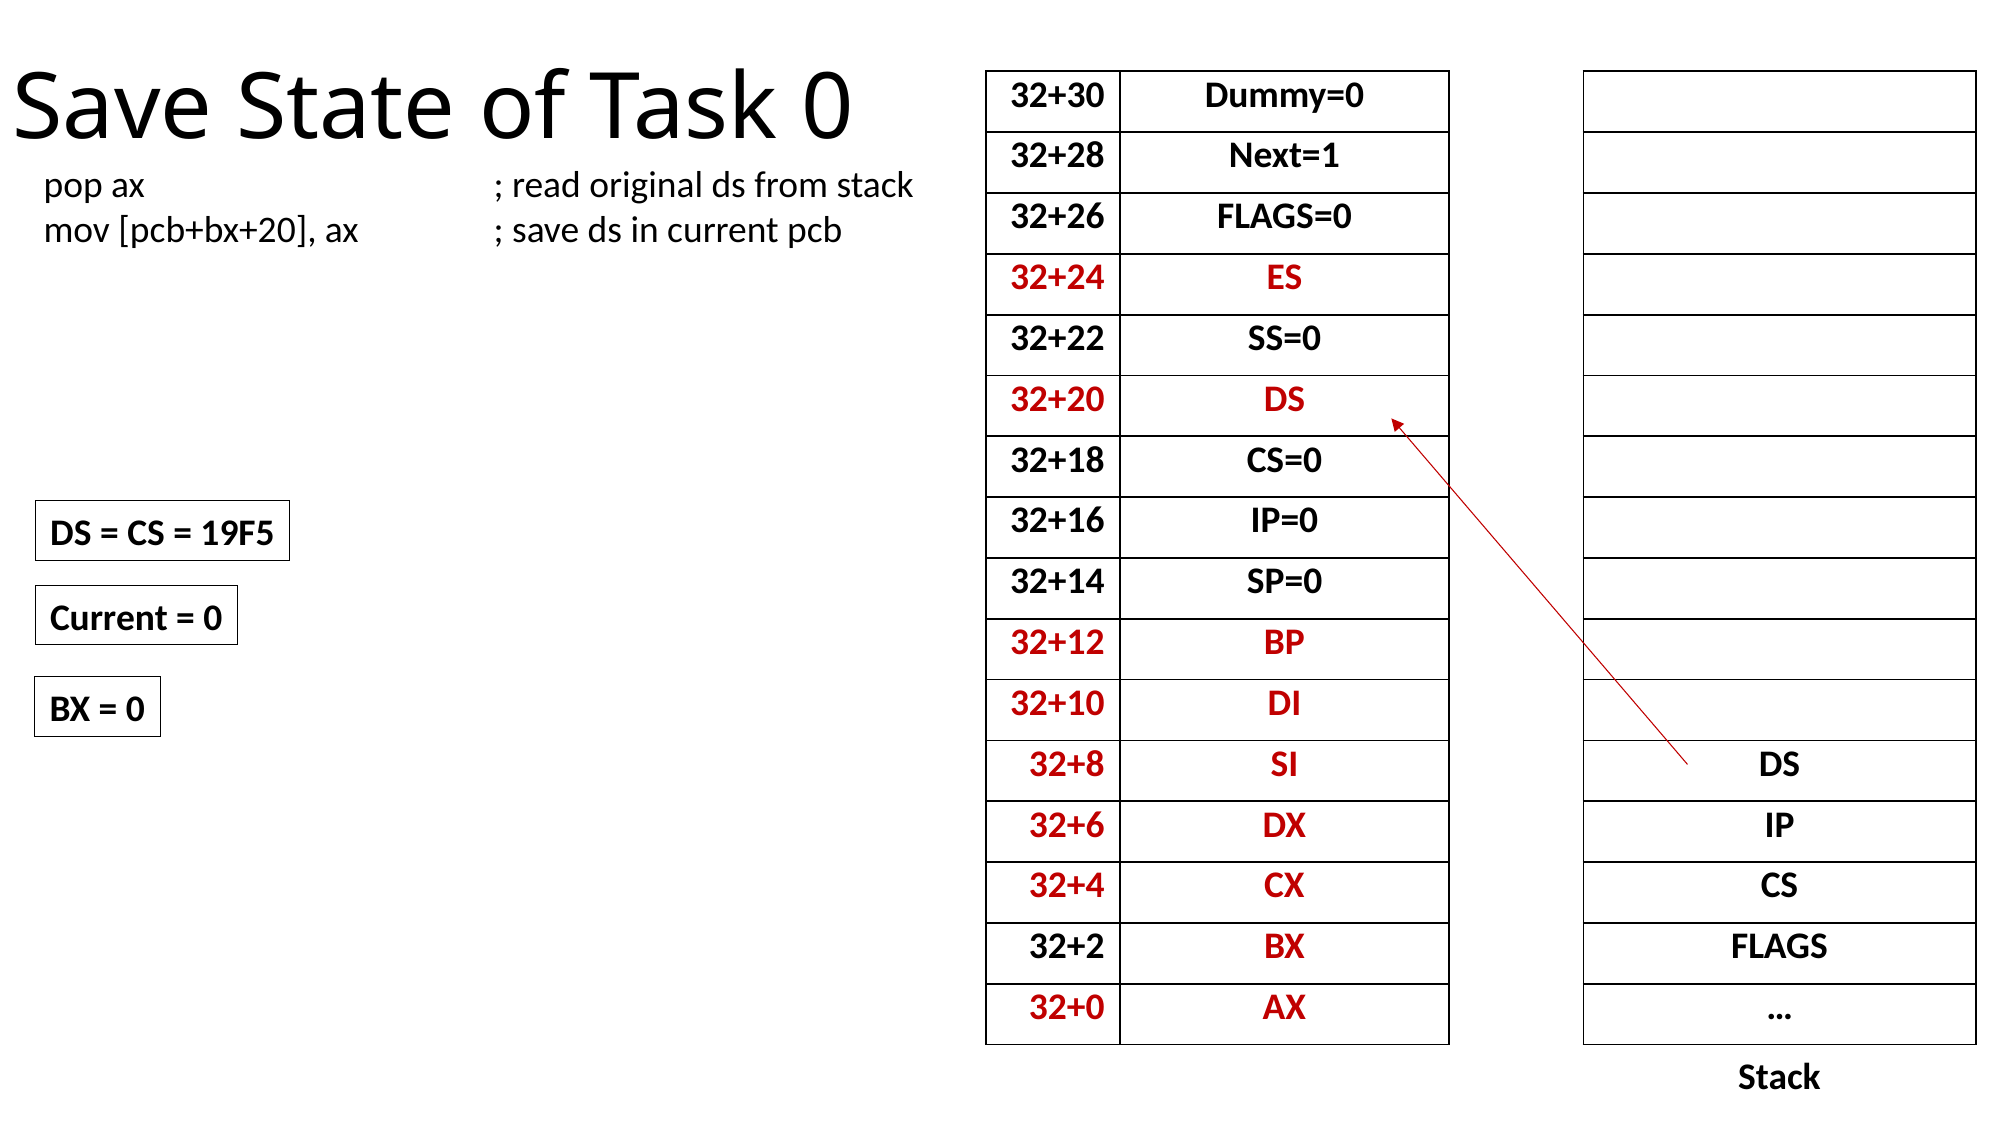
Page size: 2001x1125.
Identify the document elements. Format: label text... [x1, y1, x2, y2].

table_cell Next=1 [1121, 133, 1448, 192]
table_cell 32+24 [987, 255, 1119, 314]
table_cell DX [1121, 802, 1448, 861]
table_cell SI [1121, 741, 1448, 800]
table_cell SP=0 [1121, 559, 1391, 618]
table_cell [1584, 133, 1975, 192]
table_cell CS=0 [1121, 437, 1391, 496]
table_cell [1584, 194, 1975, 253]
table_cell 32+6 [987, 802, 1119, 861]
table_cell DI [1121, 680, 1391, 740]
table_cell [1688, 437, 1975, 496]
table_cell ES [1121, 255, 1448, 314]
table_cell 32+18 [987, 437, 1119, 496]
table_cell [1688, 559, 1975, 618]
table_cell DS [1121, 376, 1448, 435]
table_cell … [1584, 985, 1975, 1044]
table_cell CS [1584, 863, 1975, 922]
table_cell 32+2 [987, 924, 1119, 983]
table_cell 32+8 [987, 741, 1119, 800]
table_cell CX [1121, 863, 1448, 922]
table_cell 32+14 [987, 559, 1119, 618]
table_cell IP [1584, 802, 1975, 861]
text_box BX = 0 [34, 676, 161, 737]
table_cell SS=0 [1121, 316, 1448, 375]
text_box Current = 0 [35, 585, 238, 645]
table_cell FLAGS=0 [1121, 194, 1448, 253]
text_box pop ax ; read original ds from stack mov [pcb+bx+20], ax ; save ds in current pcb [28, 152, 929, 258]
title Save State of Task 0 [0, 0, 1723, 218]
table_cell AX [1121, 985, 1448, 1044]
text_box Stack [1723, 1044, 1836, 1105]
table_header 32+30 [987, 72, 1119, 131]
table_cell 32+0 [987, 985, 1119, 1044]
table_cell BP [1121, 620, 1391, 679]
table_cell IP=0 [1121, 498, 1391, 557]
table_header Dummy=0 [1121, 72, 1448, 131]
table_cell 32+16 [987, 498, 1119, 557]
table_cell [1584, 316, 1975, 375]
table_cell DS [1584, 741, 1975, 800]
table_cell 32+26 [987, 194, 1119, 253]
table_cell 32+28 [987, 133, 1119, 192]
table_cell [1584, 255, 1975, 314]
text_box DS = CS = 19F5 [35, 500, 290, 561]
table_cell [1584, 376, 1975, 435]
table_cell 32+4 [987, 863, 1119, 922]
table_cell 32+20 [987, 376, 1119, 435]
table_cell 32+22 [987, 316, 1119, 375]
table_cell 32+10 [987, 680, 1119, 740]
table_cell [1688, 620, 1975, 679]
table_cell [1688, 498, 1975, 557]
table_cell FLAGS [1584, 924, 1975, 983]
table_header [1584, 72, 1975, 131]
table_cell [1688, 680, 1975, 740]
table_cell BX [1121, 924, 1448, 983]
table_cell 32+12 [987, 620, 1119, 679]
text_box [1391, 418, 1688, 765]
